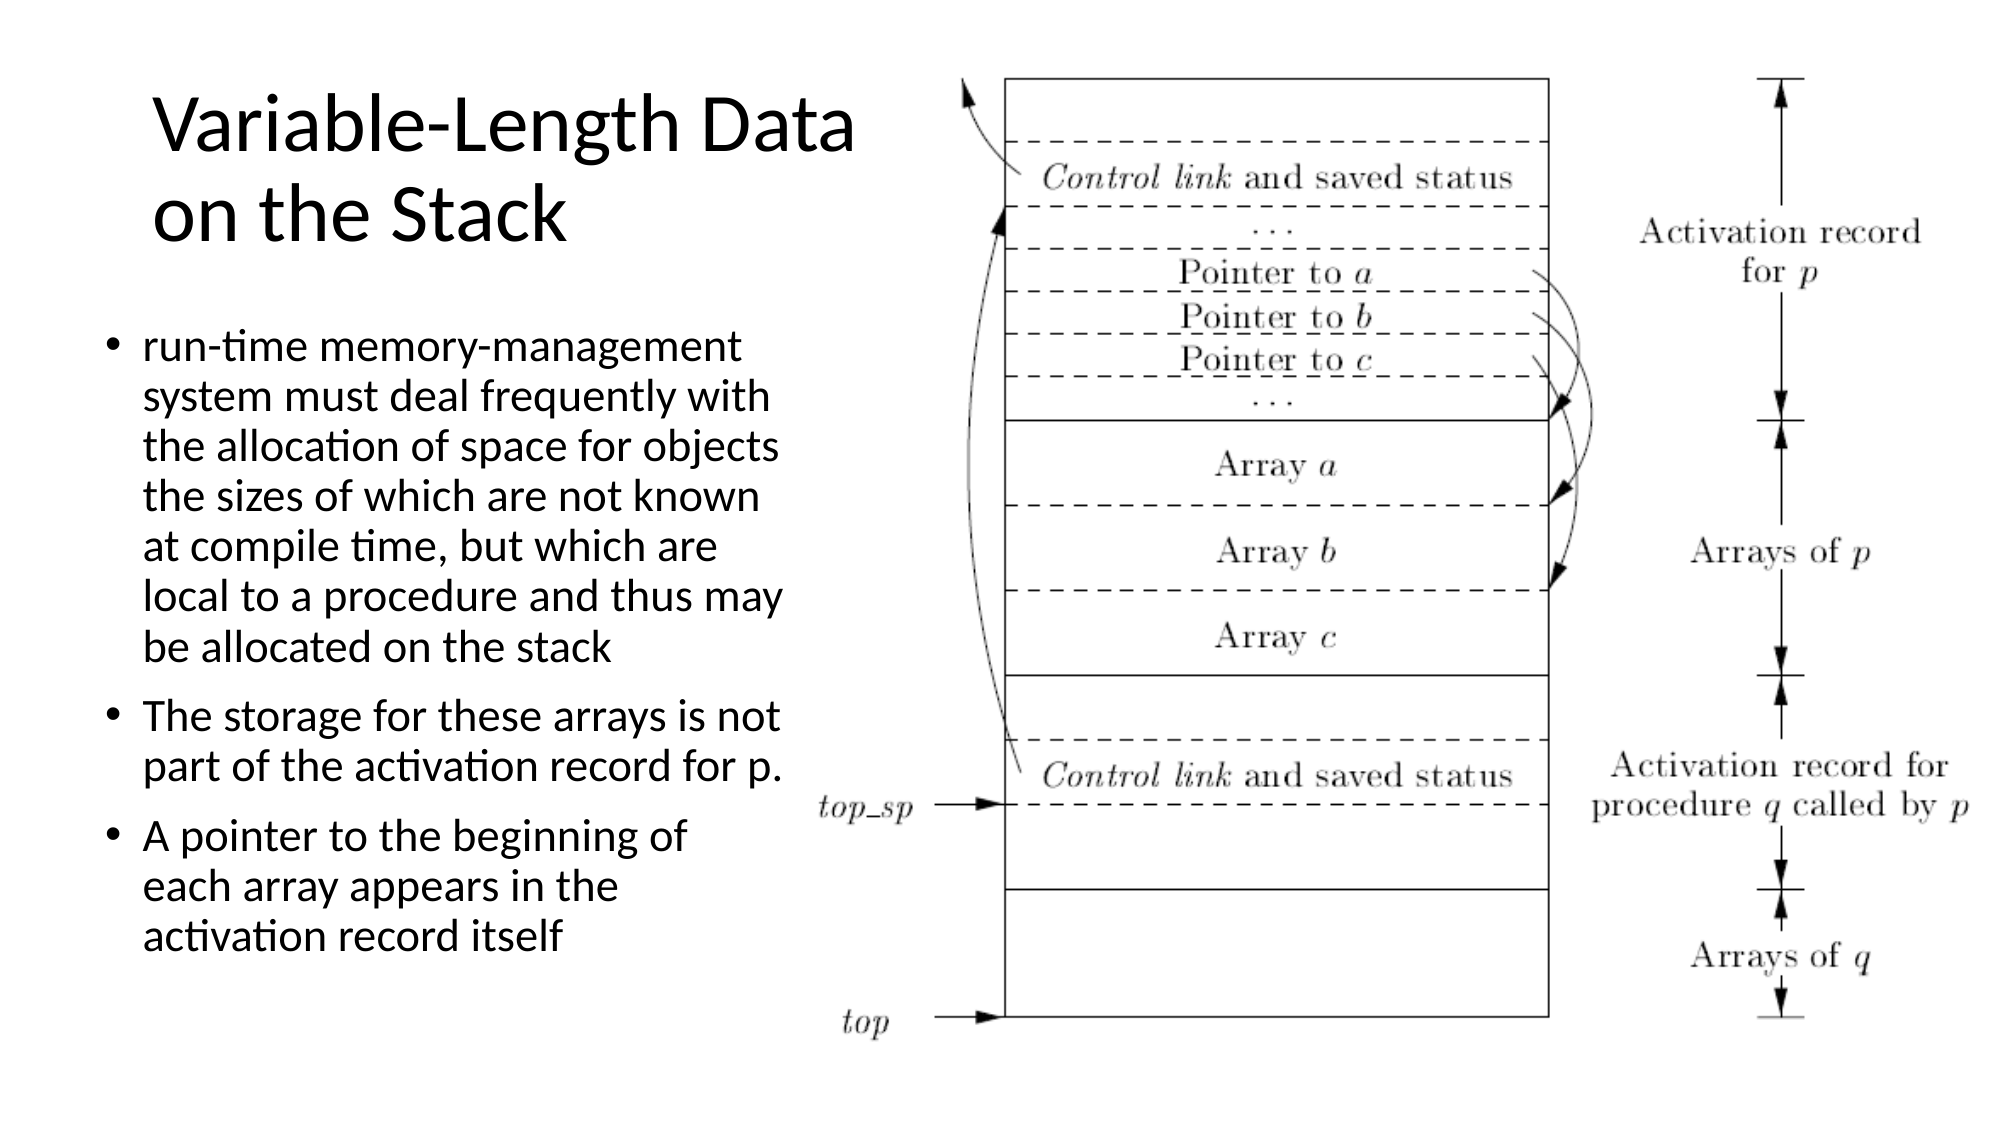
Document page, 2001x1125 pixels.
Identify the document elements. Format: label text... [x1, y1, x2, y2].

list run-time memory-management system must deal frequently with the allocation of space for objects the sizes of which are not known at compile time, but which are local to a procedure and thus may be allocated on the stack The storage for these arrays is not part of the activation record for p. A pointer to the beginning of each array appears in the activation record itself [89, 313, 793, 1028]
picture [798, 57, 1990, 1064]
title Variable-Length Data on the Stack [137, 61, 794, 278]
